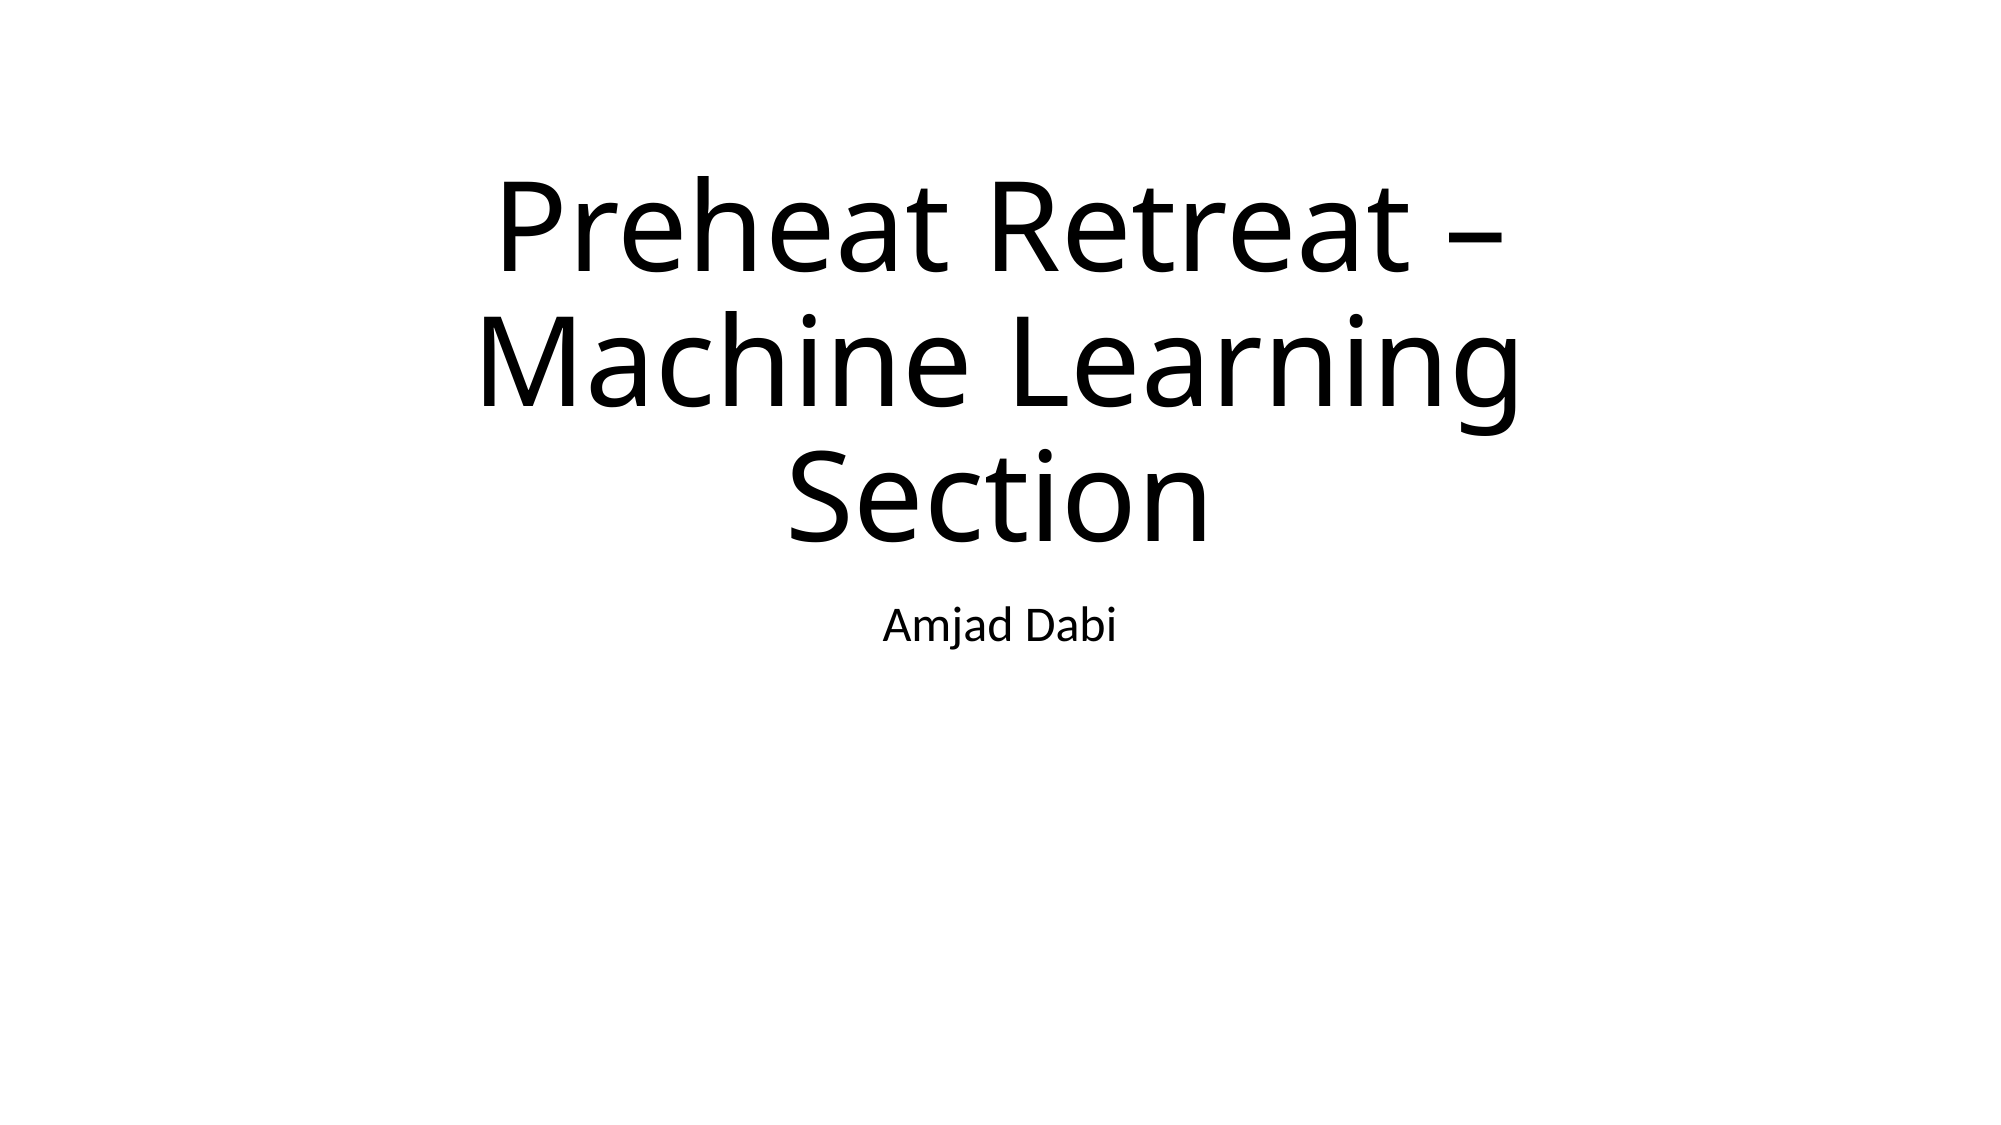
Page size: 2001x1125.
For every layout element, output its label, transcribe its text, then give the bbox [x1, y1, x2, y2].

title Preheat Retreat – Machine Learning Section [249, 184, 1750, 576]
subtitle Amjad Dabi [249, 590, 1750, 863]
